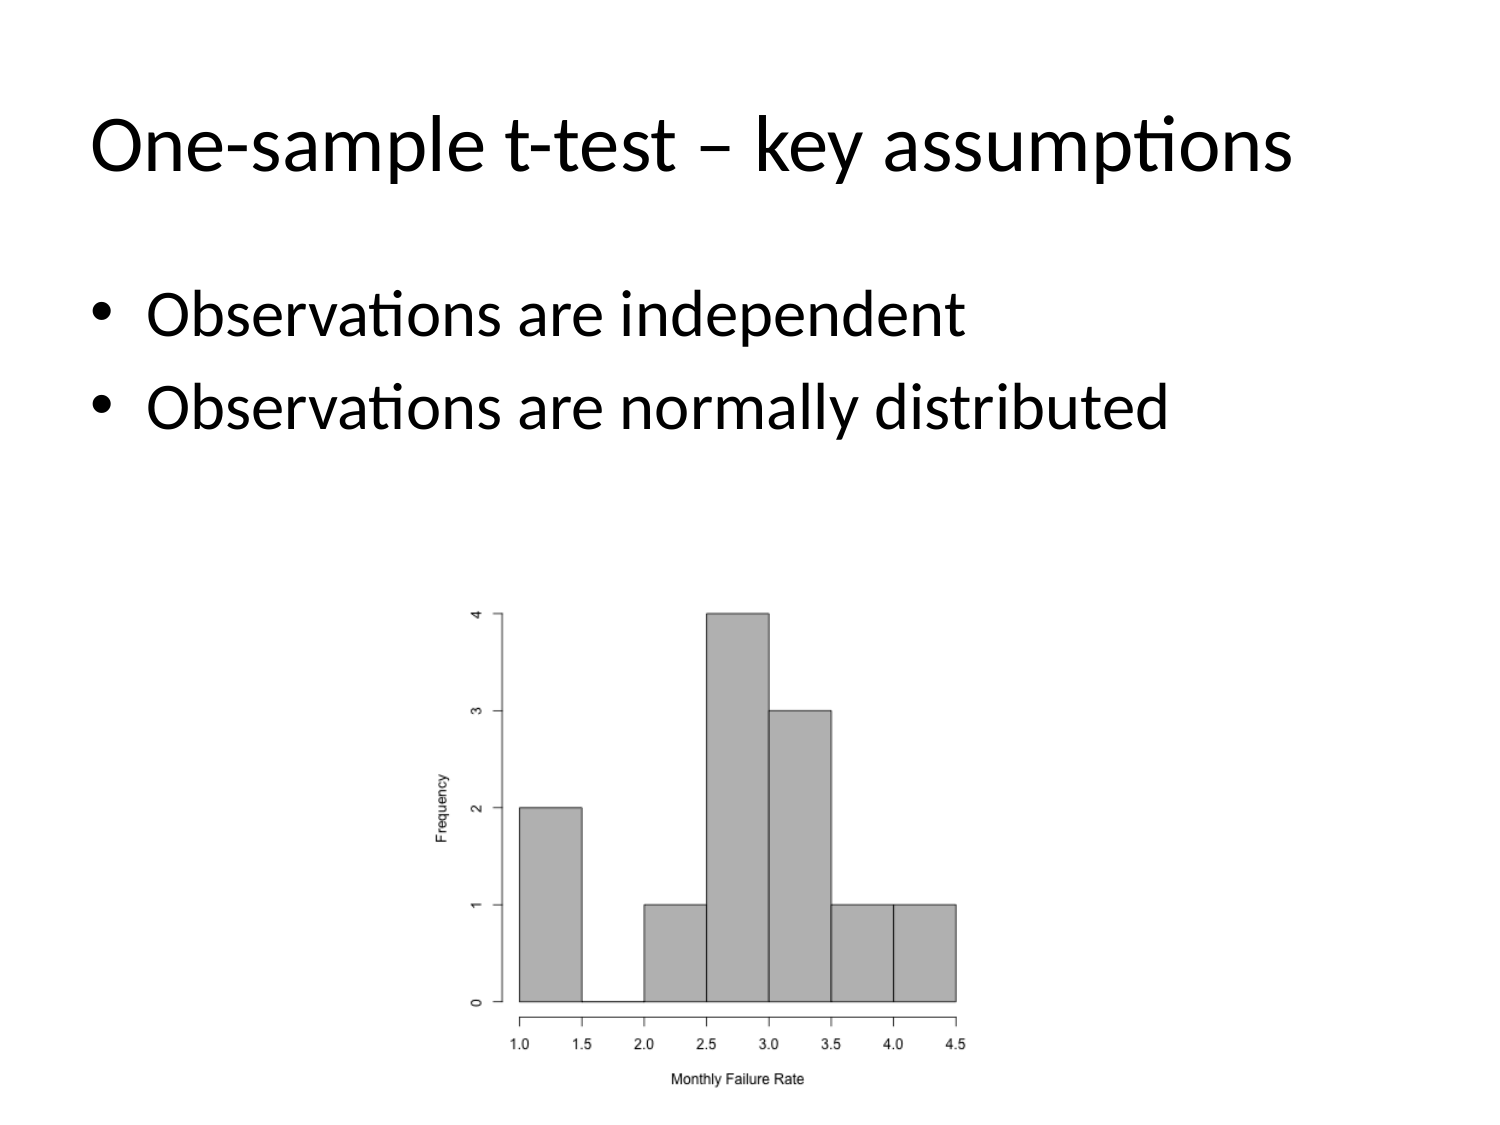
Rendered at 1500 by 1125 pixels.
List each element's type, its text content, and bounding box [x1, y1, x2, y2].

list Observations are independent Observations are normally distributed [74, 262, 1426, 1006]
picture [430, 526, 1011, 1107]
title One-sample t-test – key assumptions [74, 44, 1426, 233]
